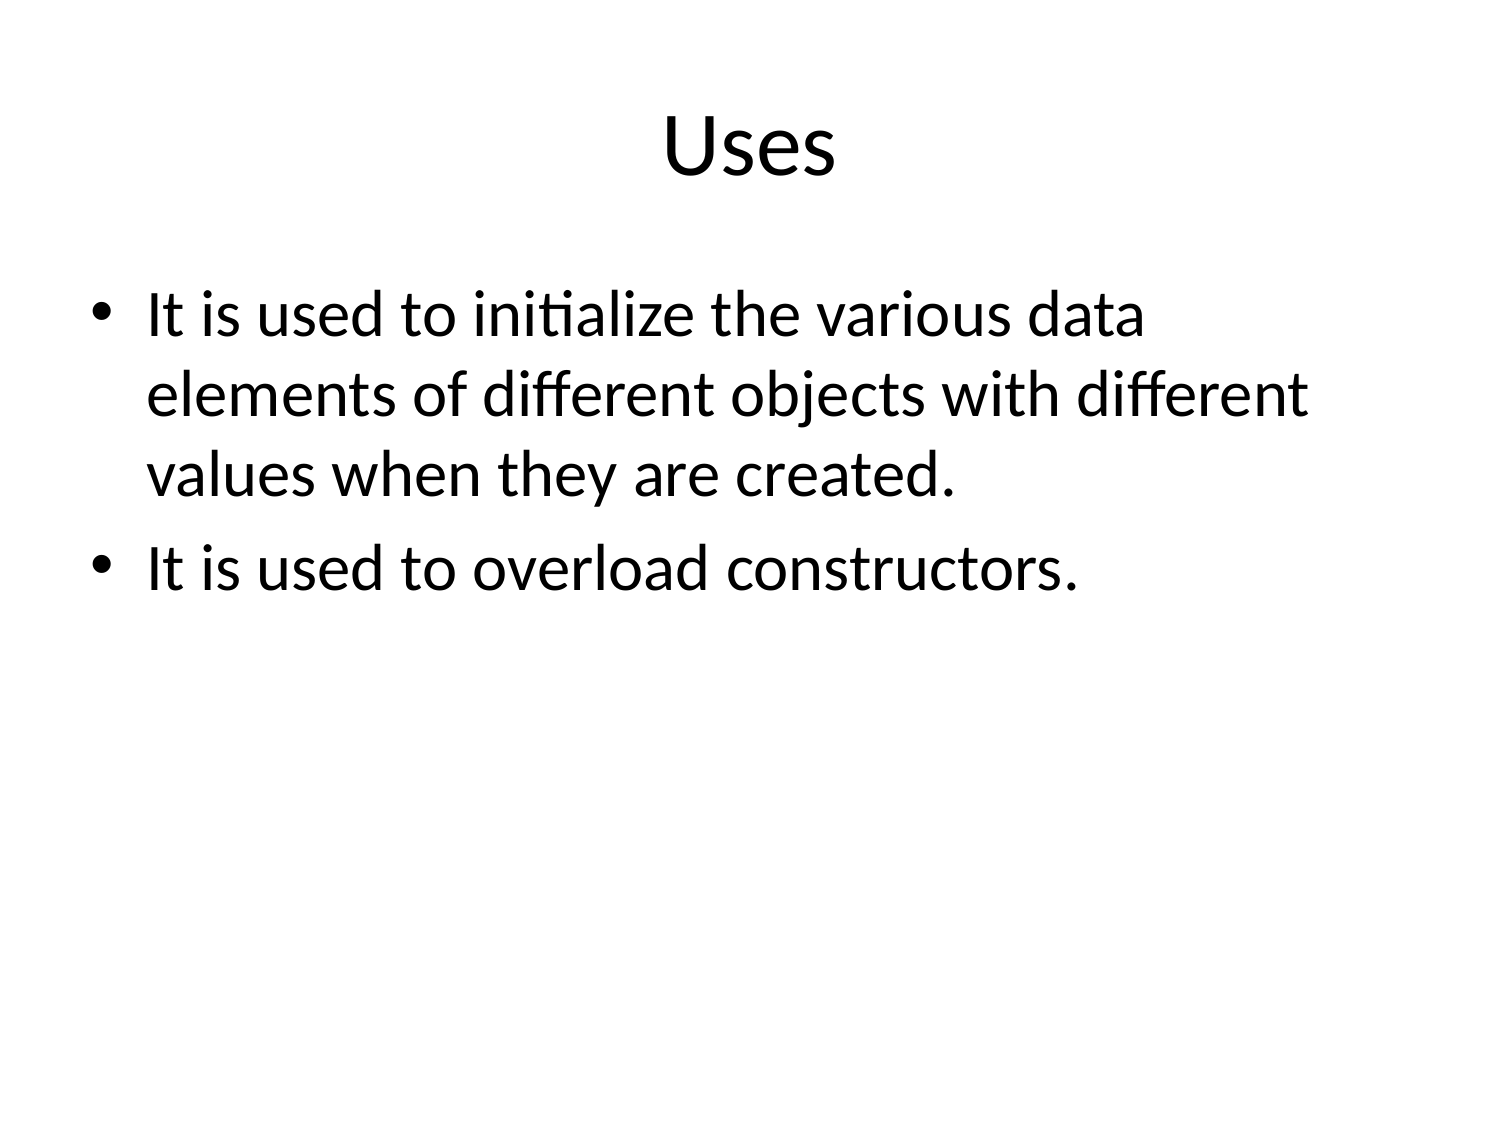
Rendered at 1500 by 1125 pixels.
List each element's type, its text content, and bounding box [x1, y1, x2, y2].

list It is used to initialize the various data elements of different objects with different values when they are created. It is used to overload constructors. [75, 262, 1425, 1005]
title Uses [75, 45, 1425, 233]
